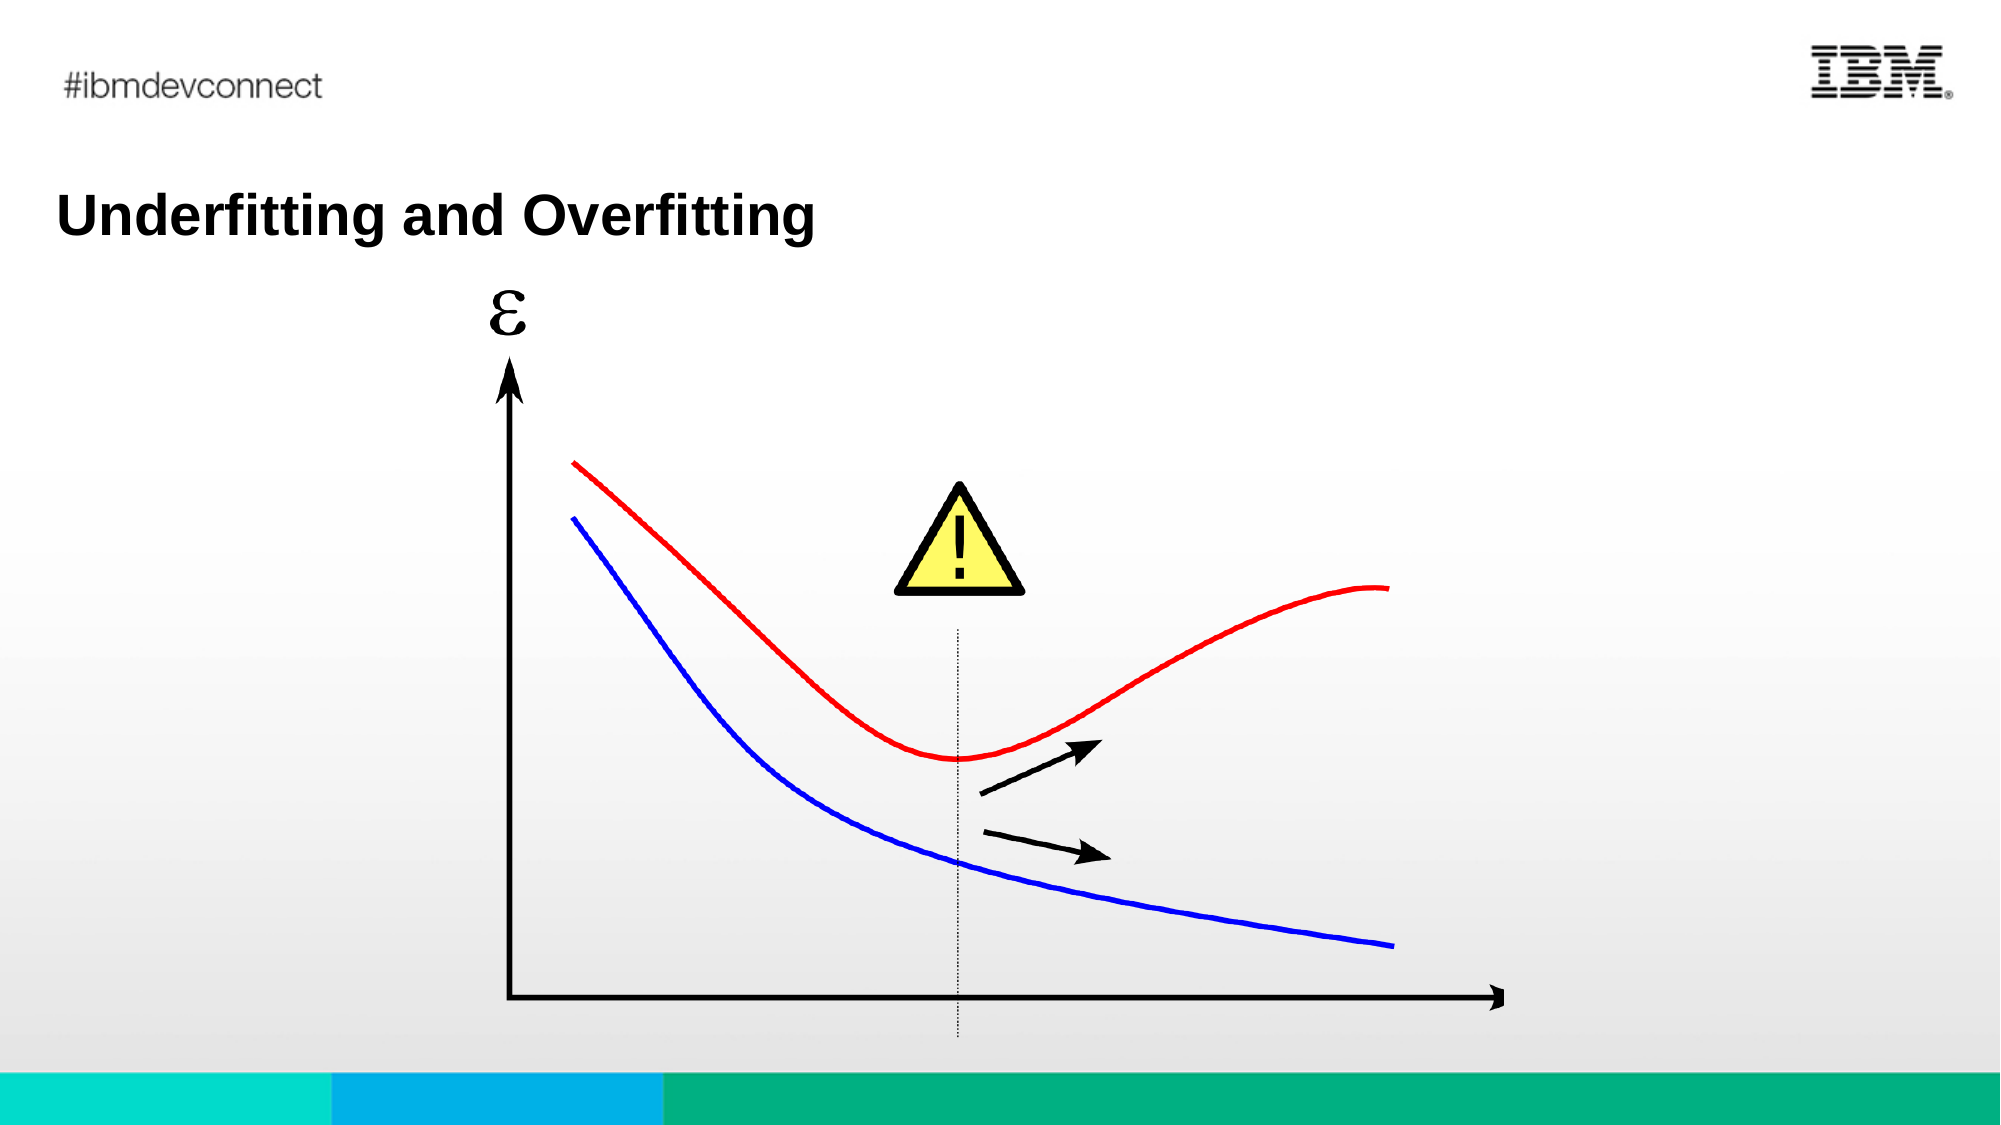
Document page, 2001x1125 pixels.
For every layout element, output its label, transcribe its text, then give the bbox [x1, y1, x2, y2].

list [490, 290, 1504, 1038]
title Underfitting and Overfitting [41, 142, 1953, 291]
picture [0, 0, 2000, 1125]
